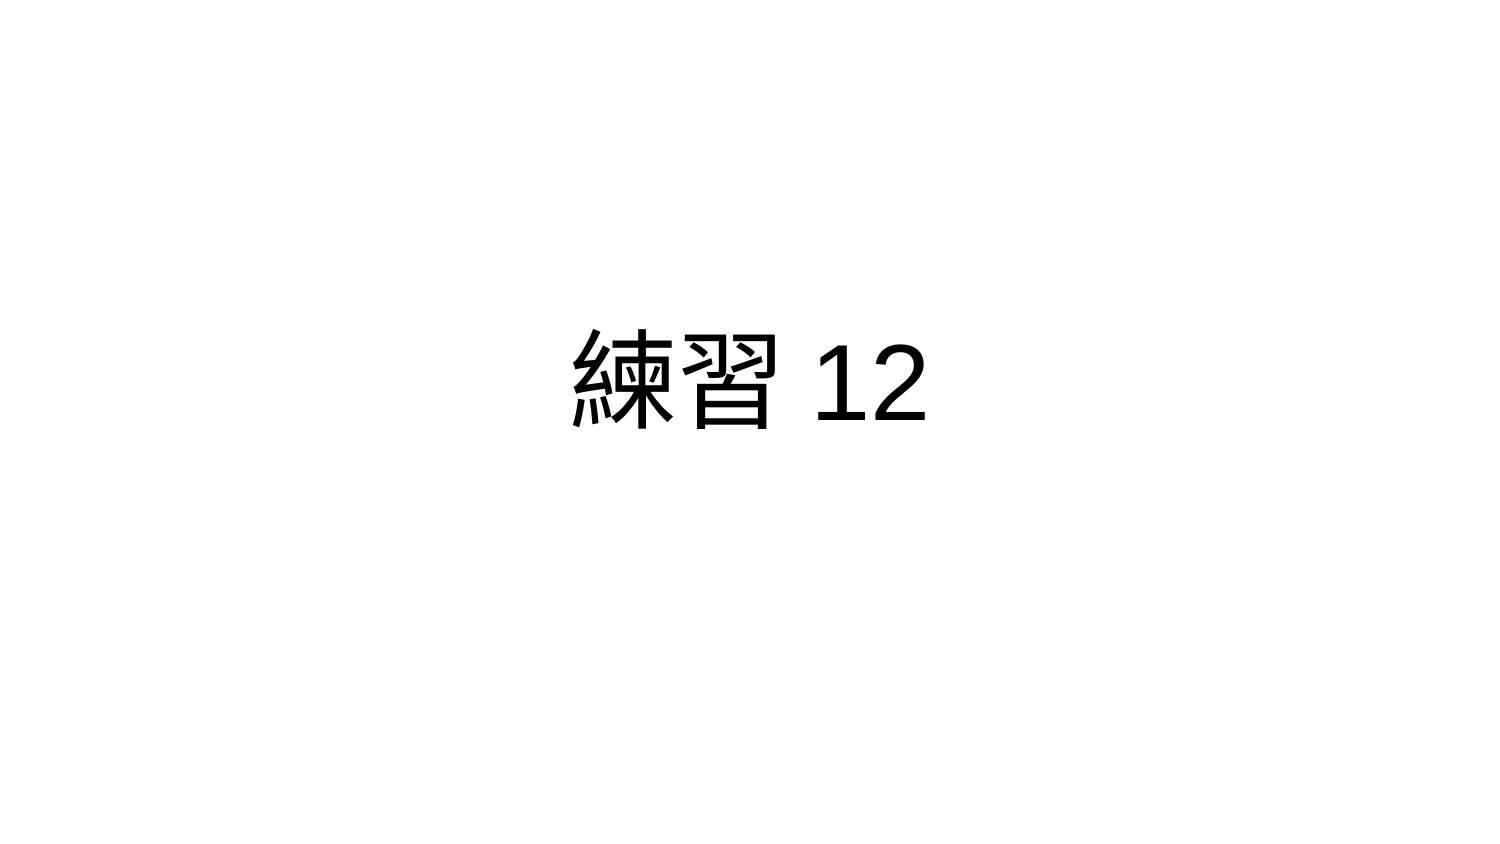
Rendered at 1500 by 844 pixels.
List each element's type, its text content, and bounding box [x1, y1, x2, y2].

title 練習12 [51, 122, 1449, 459]
